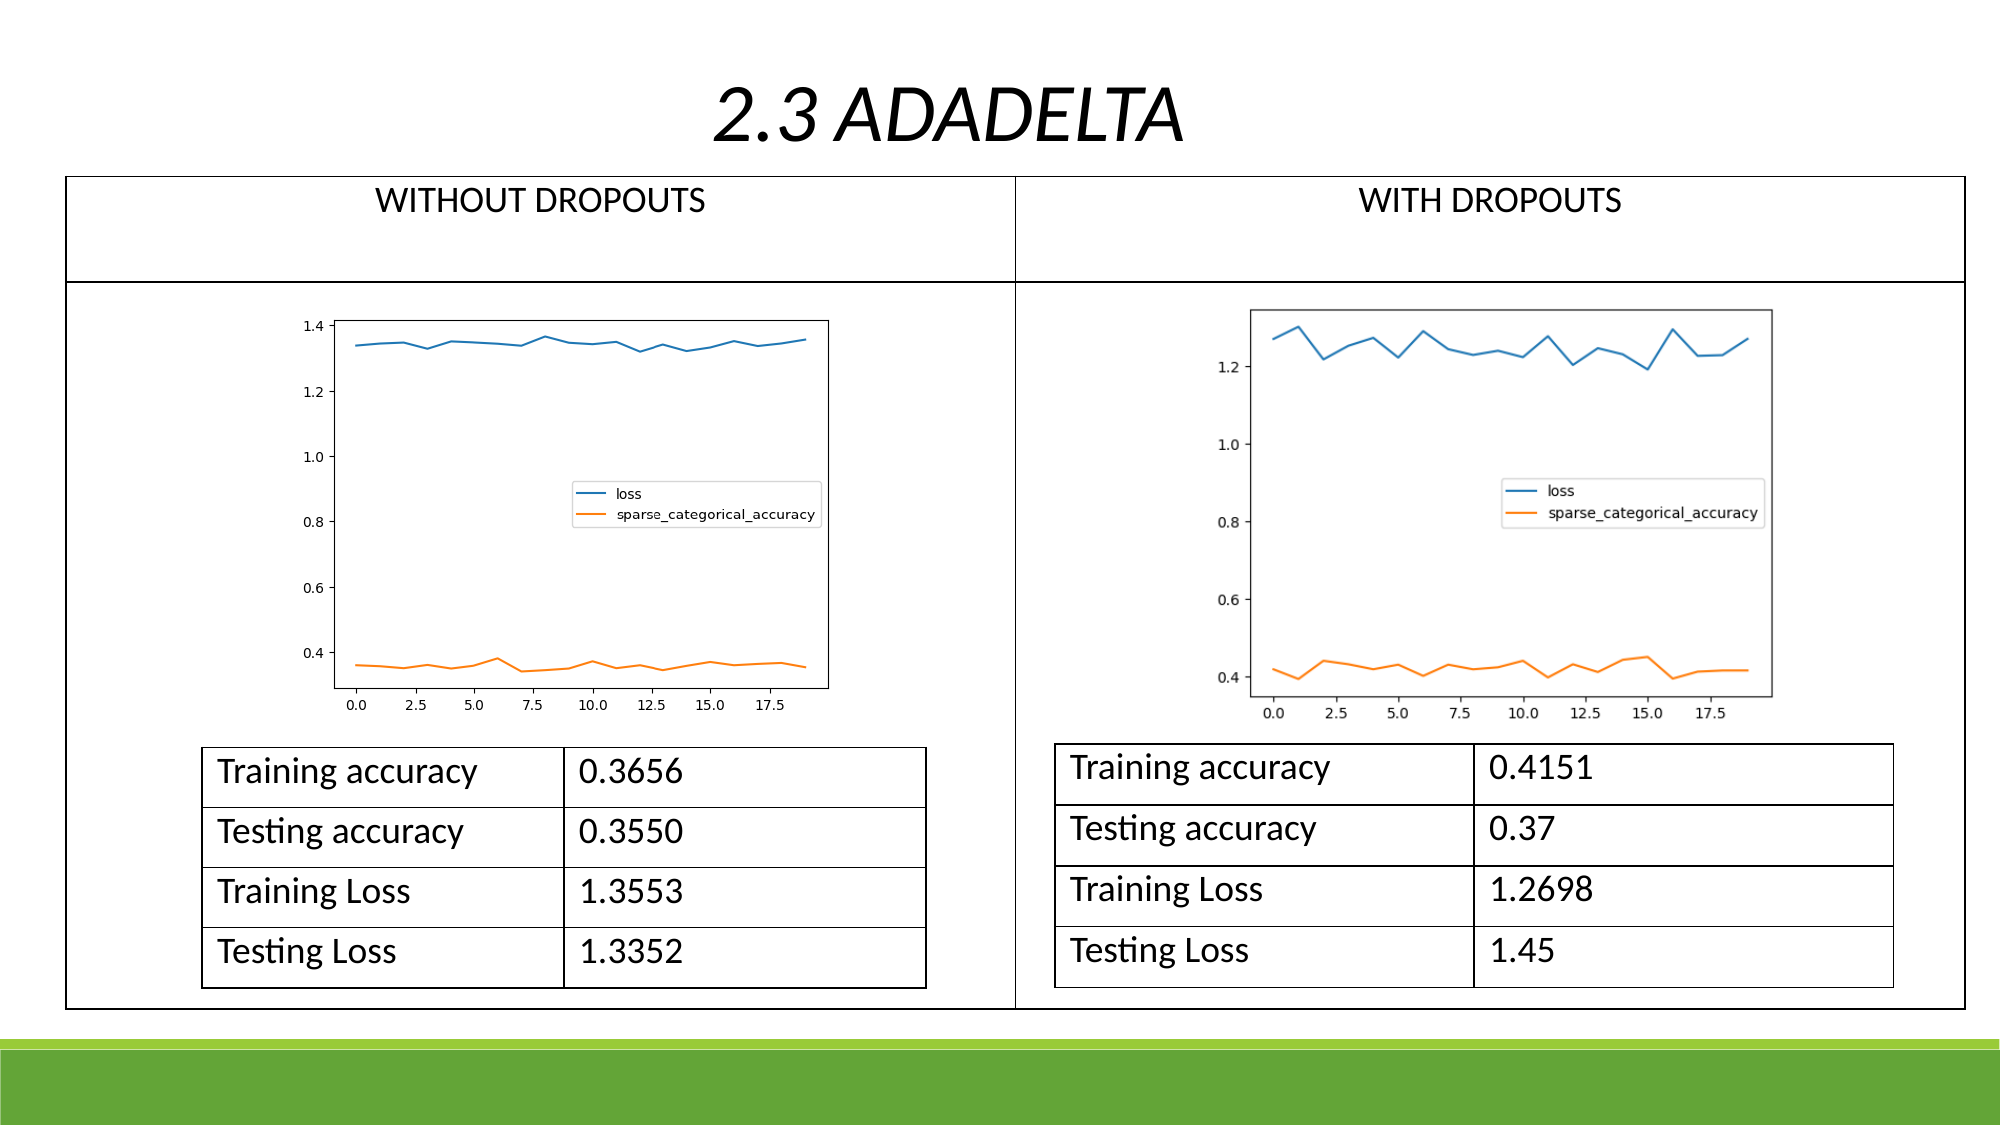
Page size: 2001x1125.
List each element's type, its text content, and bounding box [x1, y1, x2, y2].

table_cell 1.45 [1475, 927, 1893, 987]
table_header WITH DROPOUTS [1016, 177, 1964, 281]
table_cell Training Loss [1056, 867, 1473, 926]
table_header Training accuracy [1056, 745, 1473, 804]
table_cell 1.3553 [565, 868, 925, 927]
table_header Training accuracy [203, 748, 563, 807]
text_box 2.3 ADADELTA [650, 50, 1248, 166]
table_header WITHOUT DROPOUTS [67, 177, 1015, 281]
picture [291, 310, 837, 722]
table_header 0.3656 [565, 748, 925, 807]
table_cell [1016, 283, 1964, 1008]
table_cell Testing accuracy [1056, 806, 1473, 865]
table_cell Testing Loss [1056, 927, 1473, 987]
table_cell Testing Loss [203, 928, 563, 987]
table_cell 1.3352 [565, 928, 925, 987]
table_cell 0.3550 [565, 808, 925, 867]
table_cell [67, 283, 1015, 1008]
table_cell 0.37 [1475, 806, 1893, 865]
picture [1206, 298, 1781, 733]
table_header 0.4151 [1475, 745, 1893, 804]
table_cell 1.2698 [1475, 867, 1893, 926]
table_cell Testing accuracy [203, 808, 563, 867]
table_cell Training Loss [203, 868, 563, 927]
